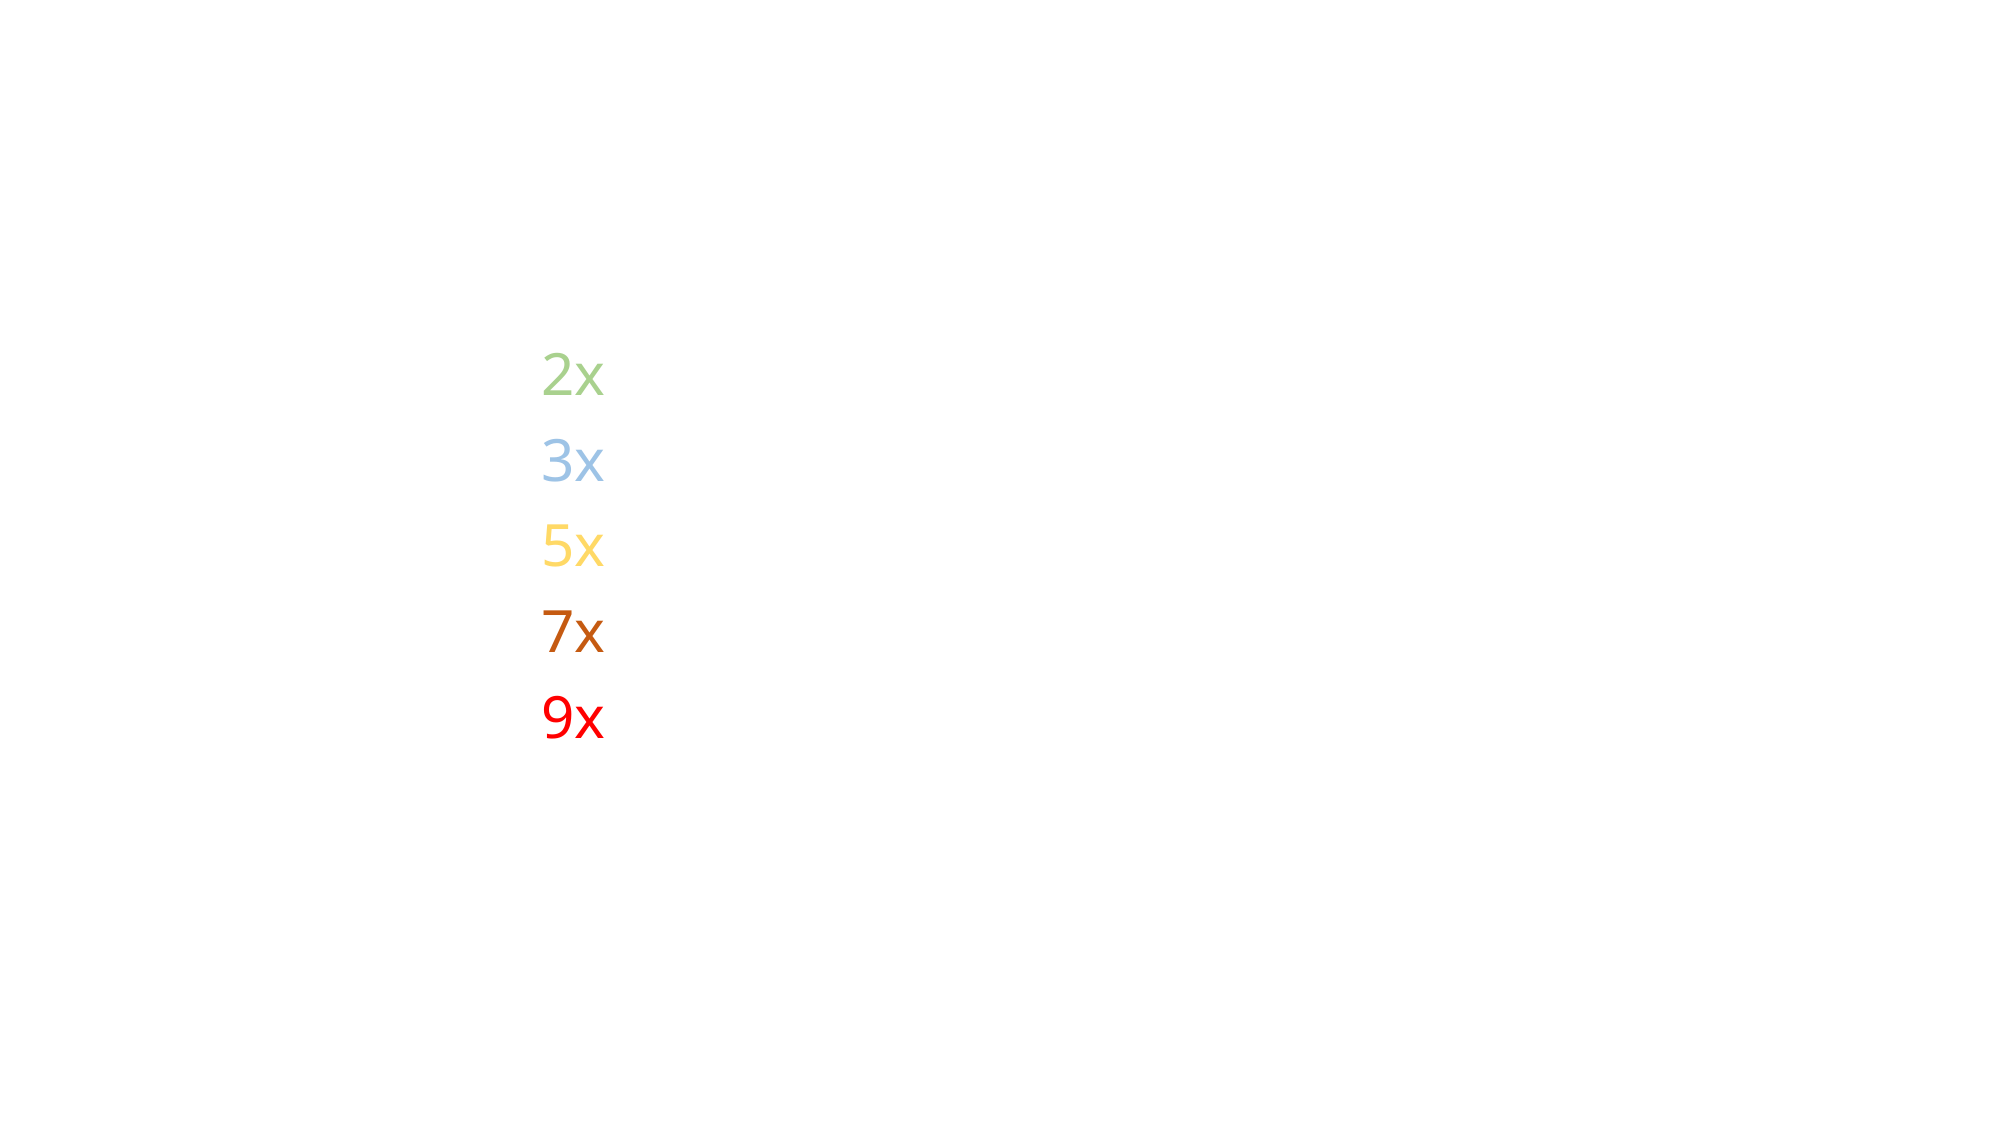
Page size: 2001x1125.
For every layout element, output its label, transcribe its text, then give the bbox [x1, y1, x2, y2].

text_box 9x [526, 672, 659, 758]
text_box 7x [526, 587, 659, 672]
text_box 5x [526, 501, 659, 586]
text_box 2x [526, 329, 659, 415]
text_box 3x [526, 415, 659, 501]
